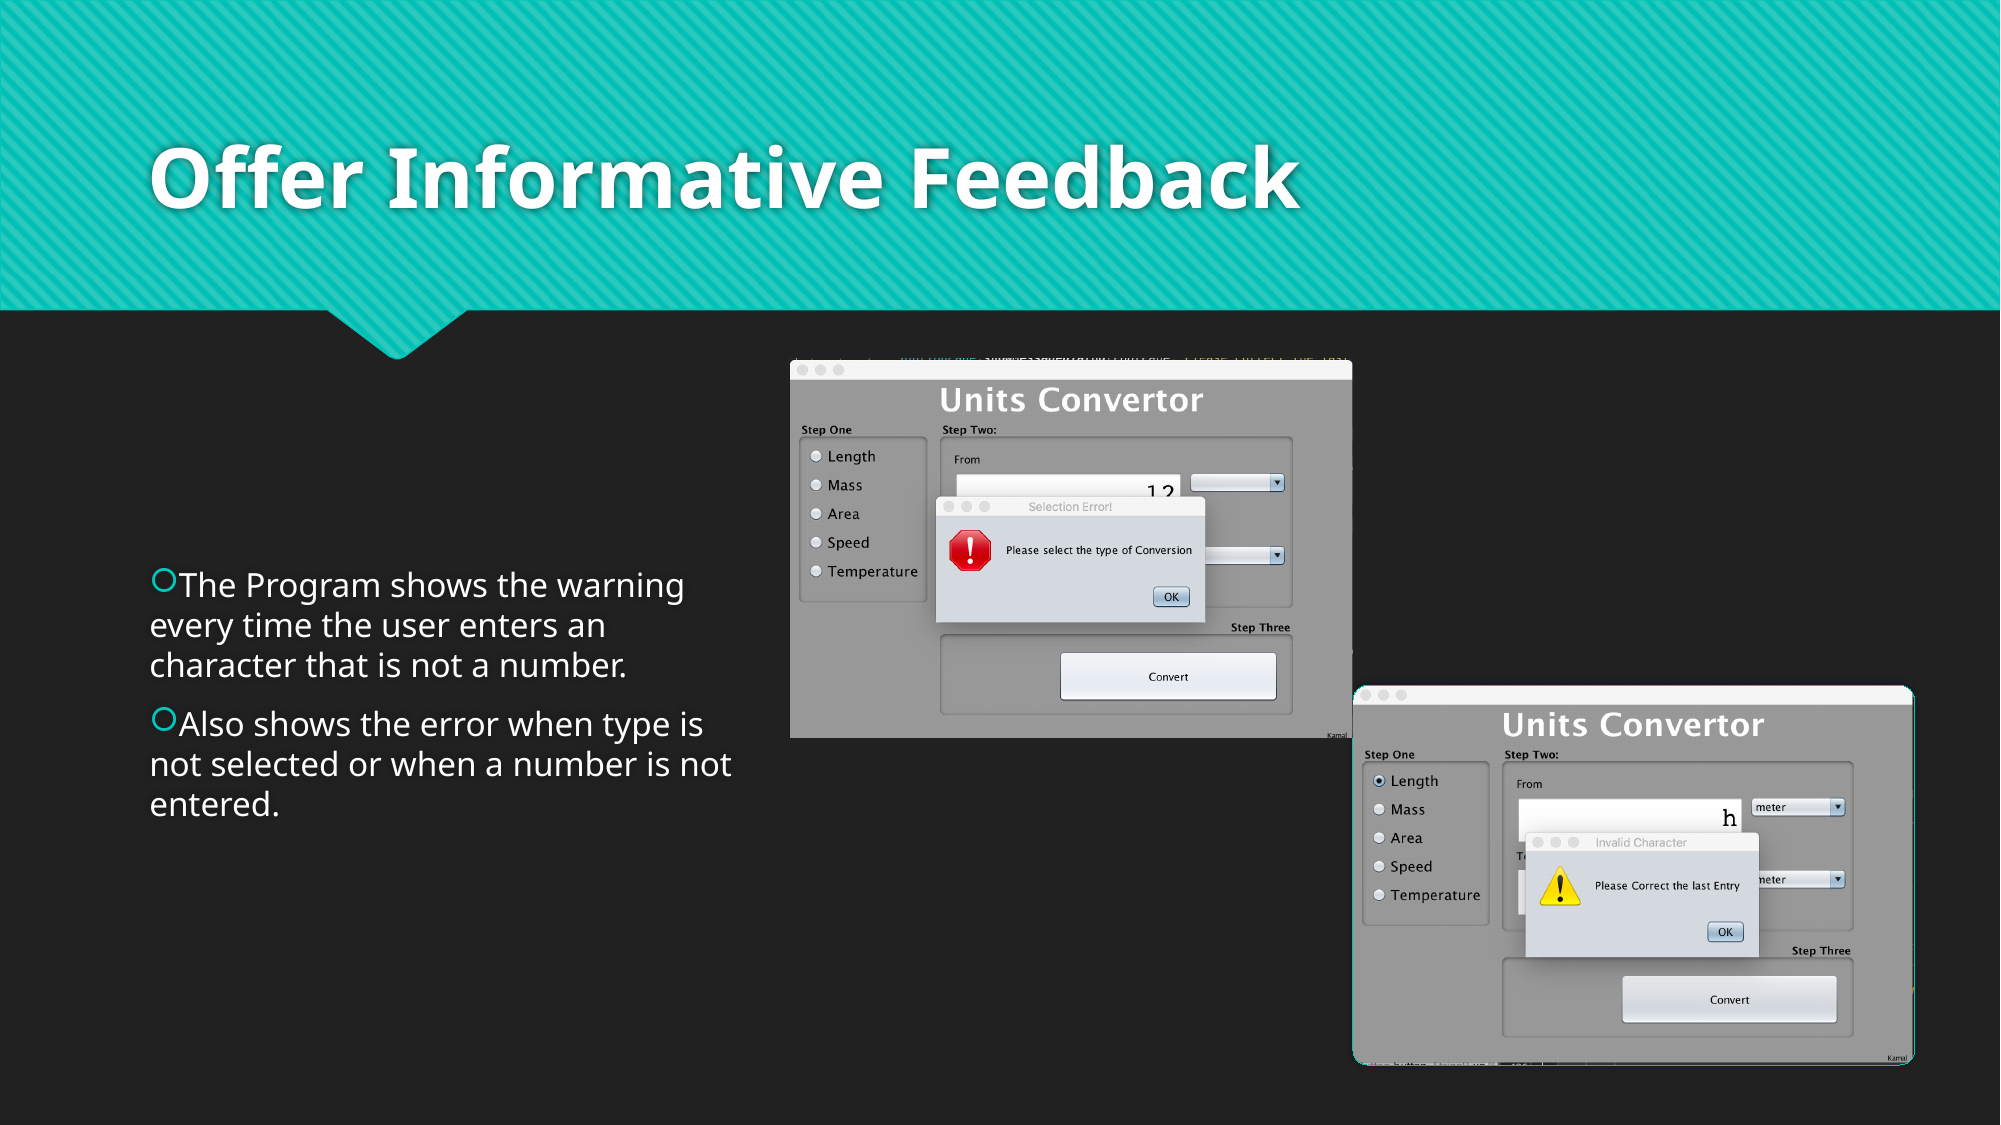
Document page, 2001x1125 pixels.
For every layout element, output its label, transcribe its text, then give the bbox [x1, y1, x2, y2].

list The Program shows the warning every time the user enters an character that is not a number. Also shows the error when type is not selected or when a number is not entered. [134, 395, 764, 992]
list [1352, 685, 1915, 1066]
text_box [0, 311, 2000, 1125]
title Offer Informative Feedback [132, 73, 1868, 233]
text_box [0, 0, 2000, 360]
picture [788, 358, 1354, 738]
